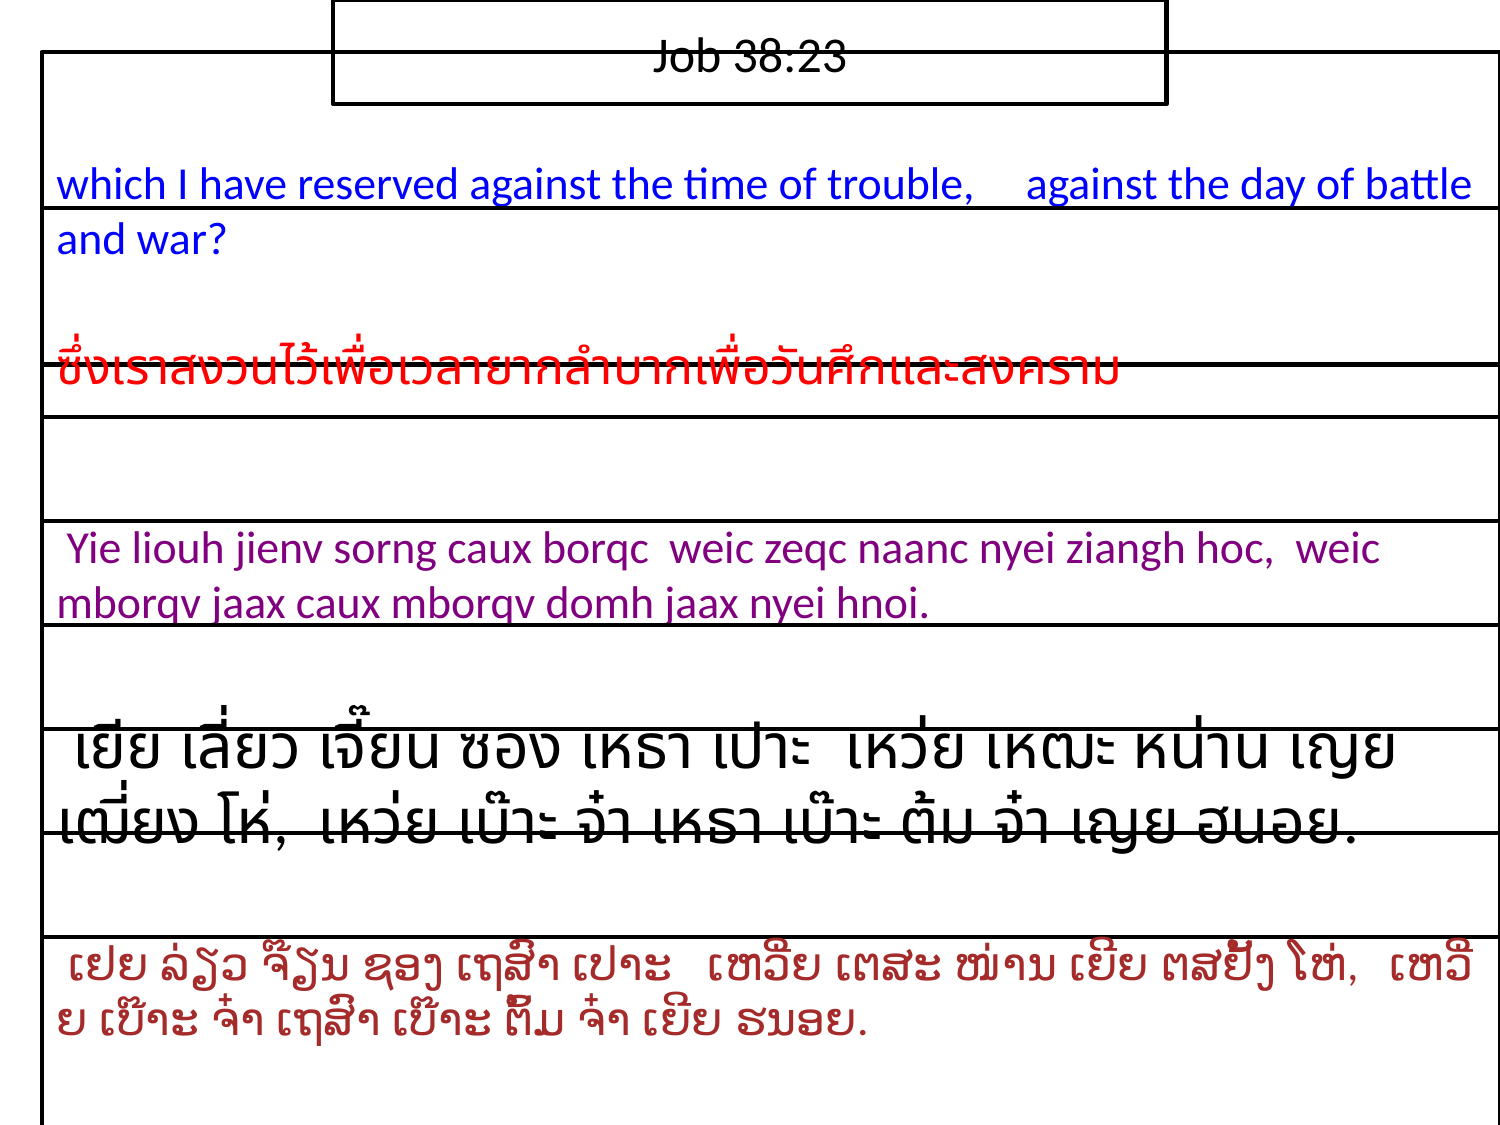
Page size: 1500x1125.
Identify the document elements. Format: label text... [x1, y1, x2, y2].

text_box ເຢຍ ລ່ຽວ ຈ໊ຽນ ຊອງ ເຖສົາ ເປາະ ເຫວີ່ຍ ເຕສະ ໜ່ານ ເຍີຍ ຕສຢັ້ງ ໂຫ່, ເຫວີ່ຍ ເບ໊າະ ຈ໋າ ເຖສົາ ເບ໊າະ ຕົ້ມ ຈ໋າ ເຍີຍ ຮນອຍ. [40, 831, 1500, 1125]
text_box Yie liouh jienv sorng caux borqc weic zeqc naanc nyei ziangh hoc, weic mborqv jaax caux mborqv domh jaax nyei hnoi. [40, 415, 1500, 623]
text_box Job 38:23 [331, 0, 1169, 50]
text_box ซึ่ง​เรา​สงวน​ไว้​เพื่อ​เวลา​ยาก​ลำบากเพื่อ​วัน​ศึก​และ​สงคราม [40, 206, 1500, 415]
text_box เยีย เลี่ยว เจี๊ยน ซอง เหธา เปาะ เหว่ย เหฒะ หน่าน เญย เฒี่ยง โห่, เหว่ย เบ๊าะ จ๋า เหธา เบ๊าะ ต้ม จ๋า เญย ฮนอย. [40, 623, 1500, 831]
text_box which I have reserved against the time of trouble, against the day of battle and war? [40, 50, 1500, 206]
